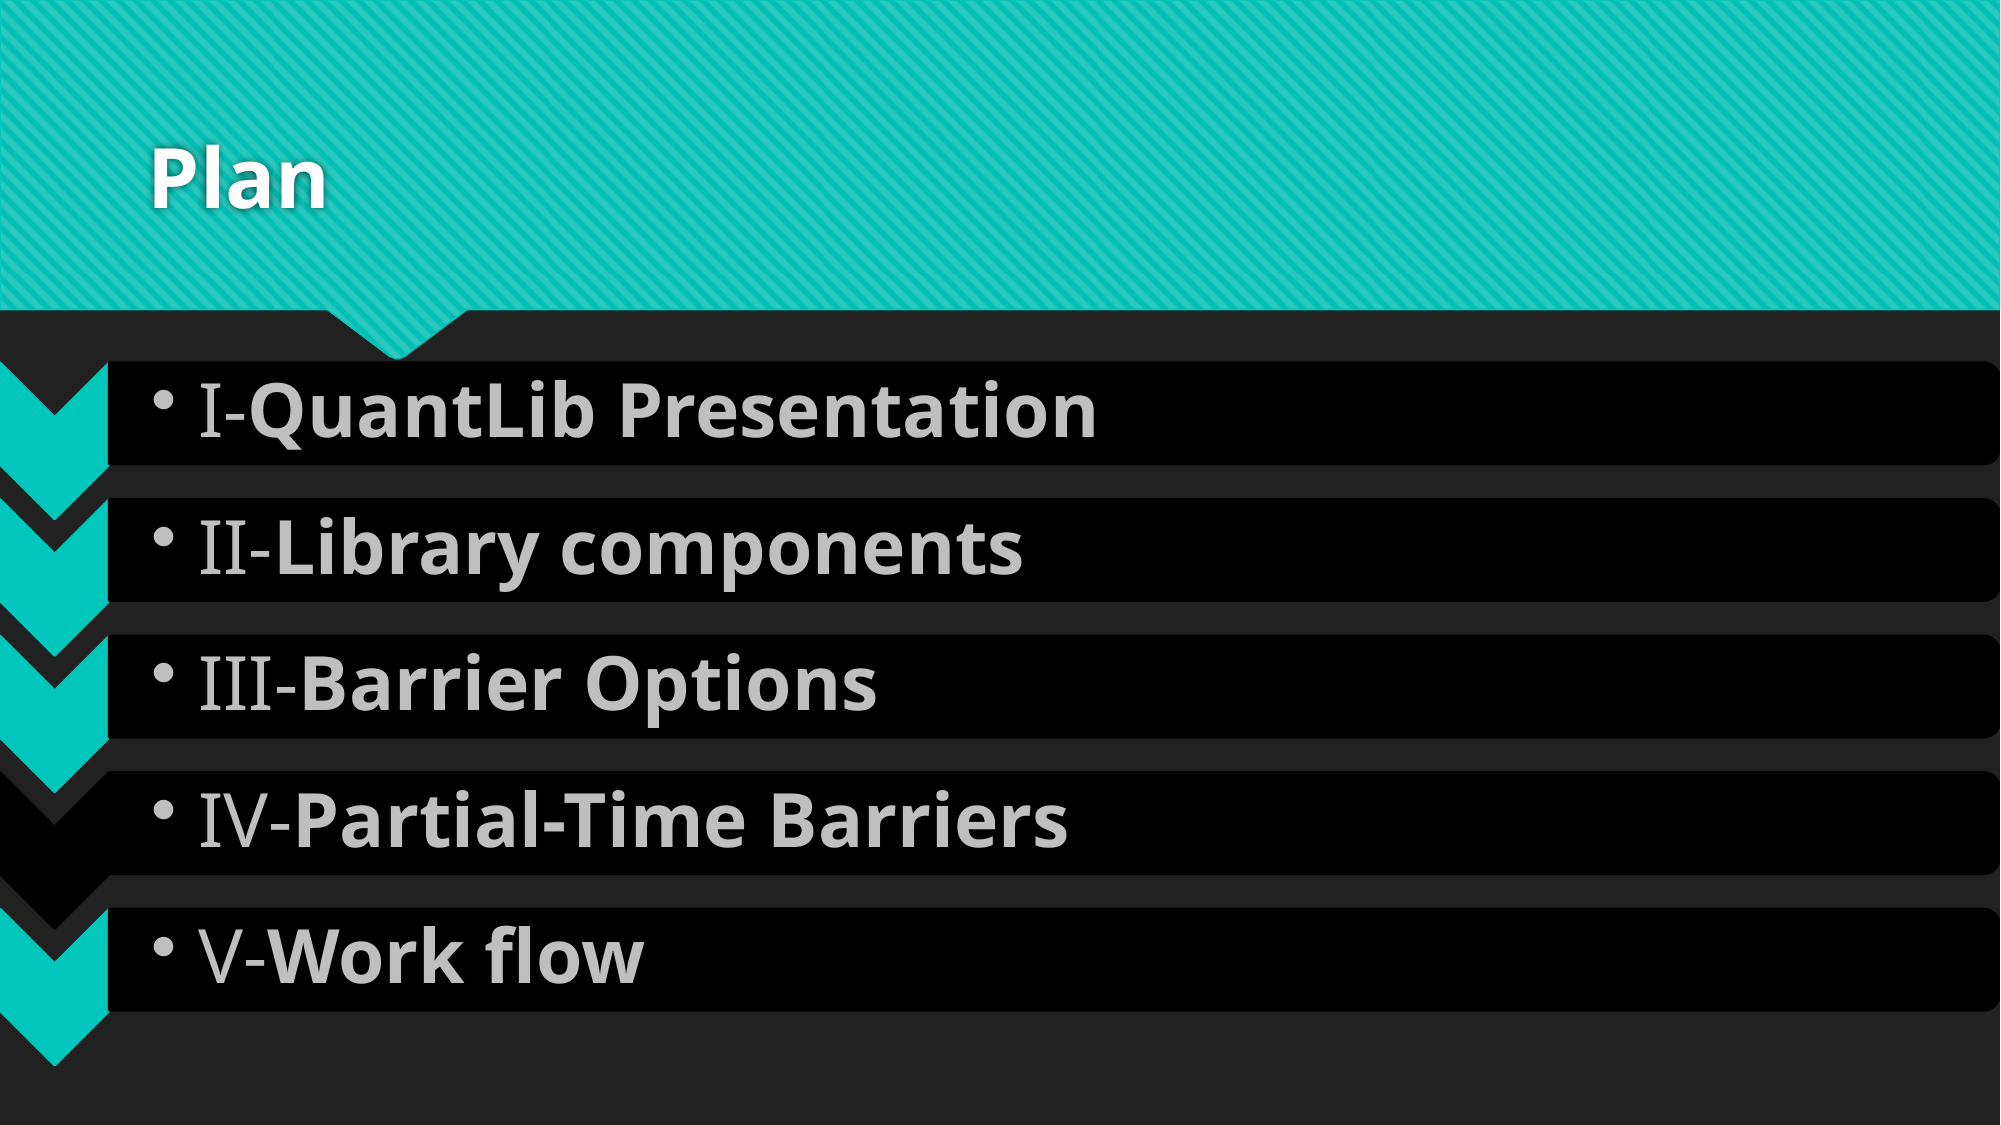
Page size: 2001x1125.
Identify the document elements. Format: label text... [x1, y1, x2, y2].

title Plan [132, 73, 1868, 233]
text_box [0, 362, 2000, 1066]
